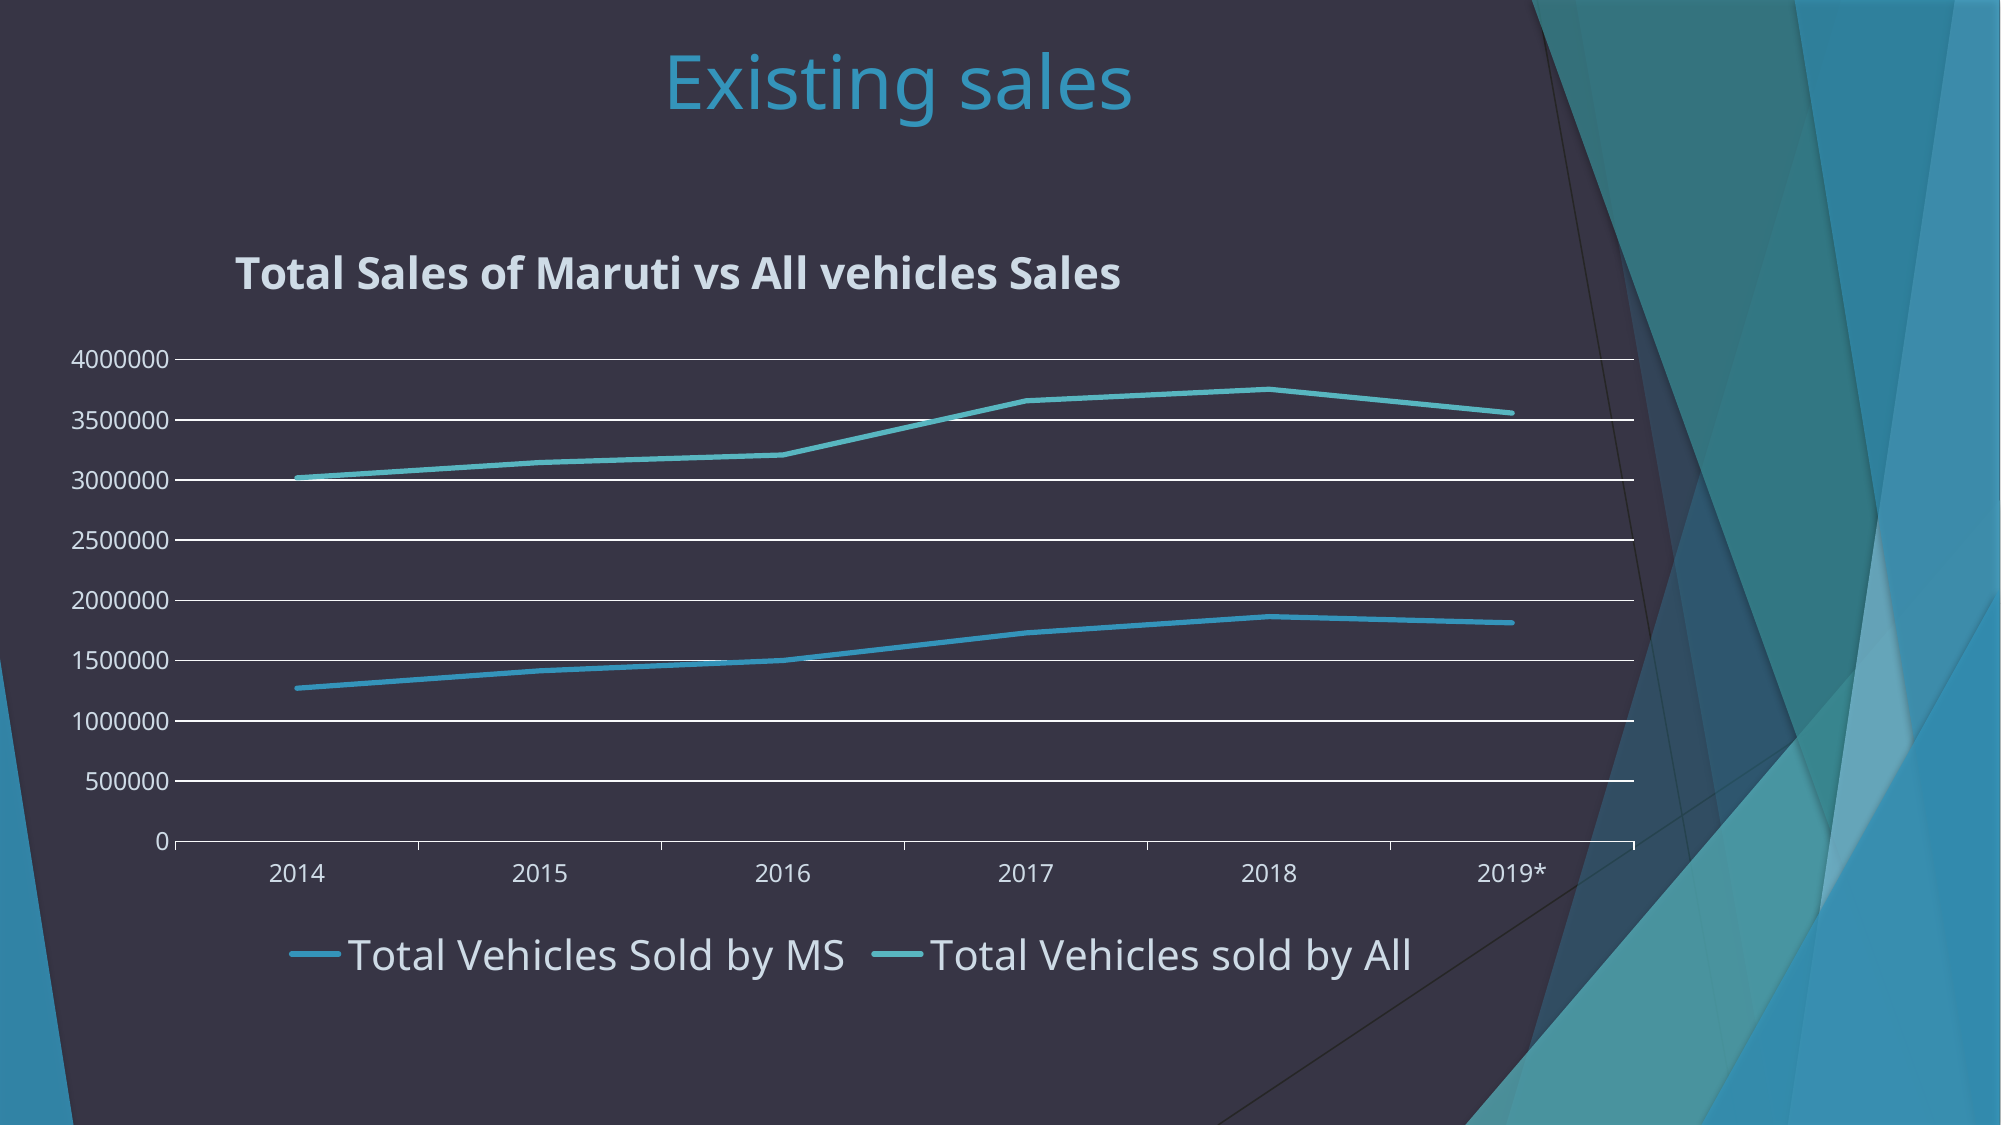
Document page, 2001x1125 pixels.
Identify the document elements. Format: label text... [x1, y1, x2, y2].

chart [37, 216, 1667, 992]
title Existing sales [648, 26, 2000, 244]
